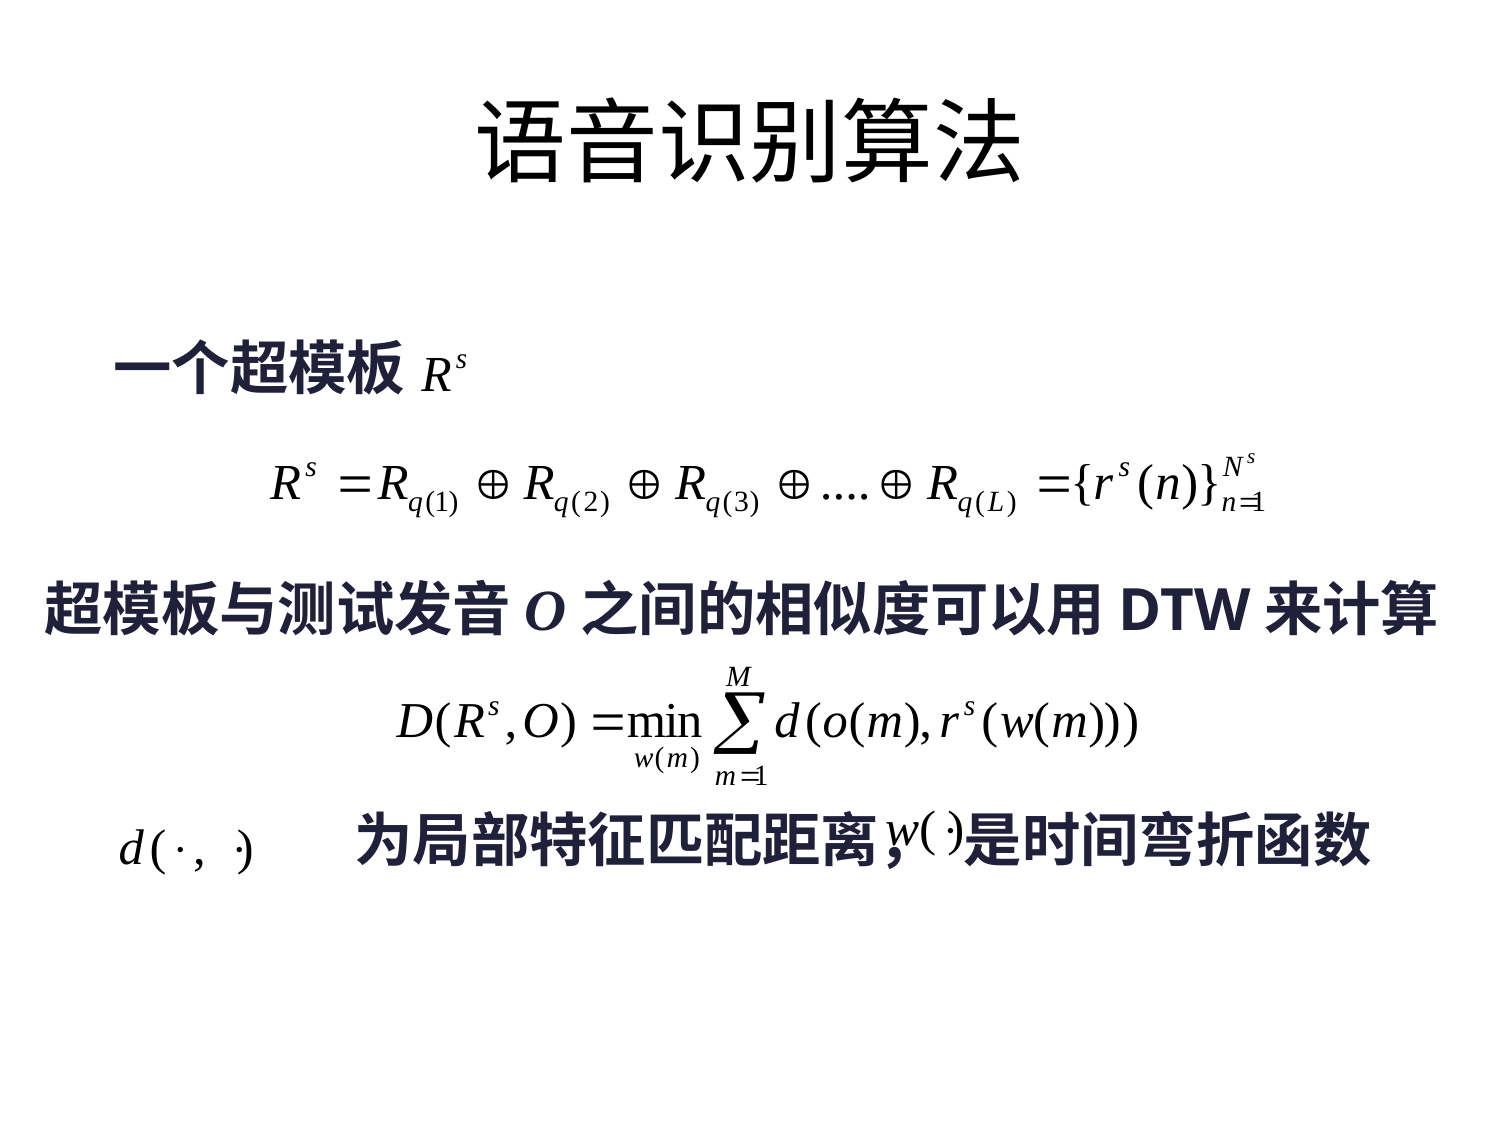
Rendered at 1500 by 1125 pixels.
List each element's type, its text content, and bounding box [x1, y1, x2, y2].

picture [876, 799, 975, 867]
picture [110, 818, 263, 886]
picture [387, 653, 1148, 797]
text_box 超模板与测试发音O之间的相似度可以用DTW来计算 [30, 564, 1467, 650]
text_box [97, 323, 479, 409]
title 语音识别算法 [75, 45, 1425, 233]
picture [260, 435, 1275, 529]
text_box 为局部特征匹配距离， 是时间弯折函数 [340, 796, 1413, 881]
